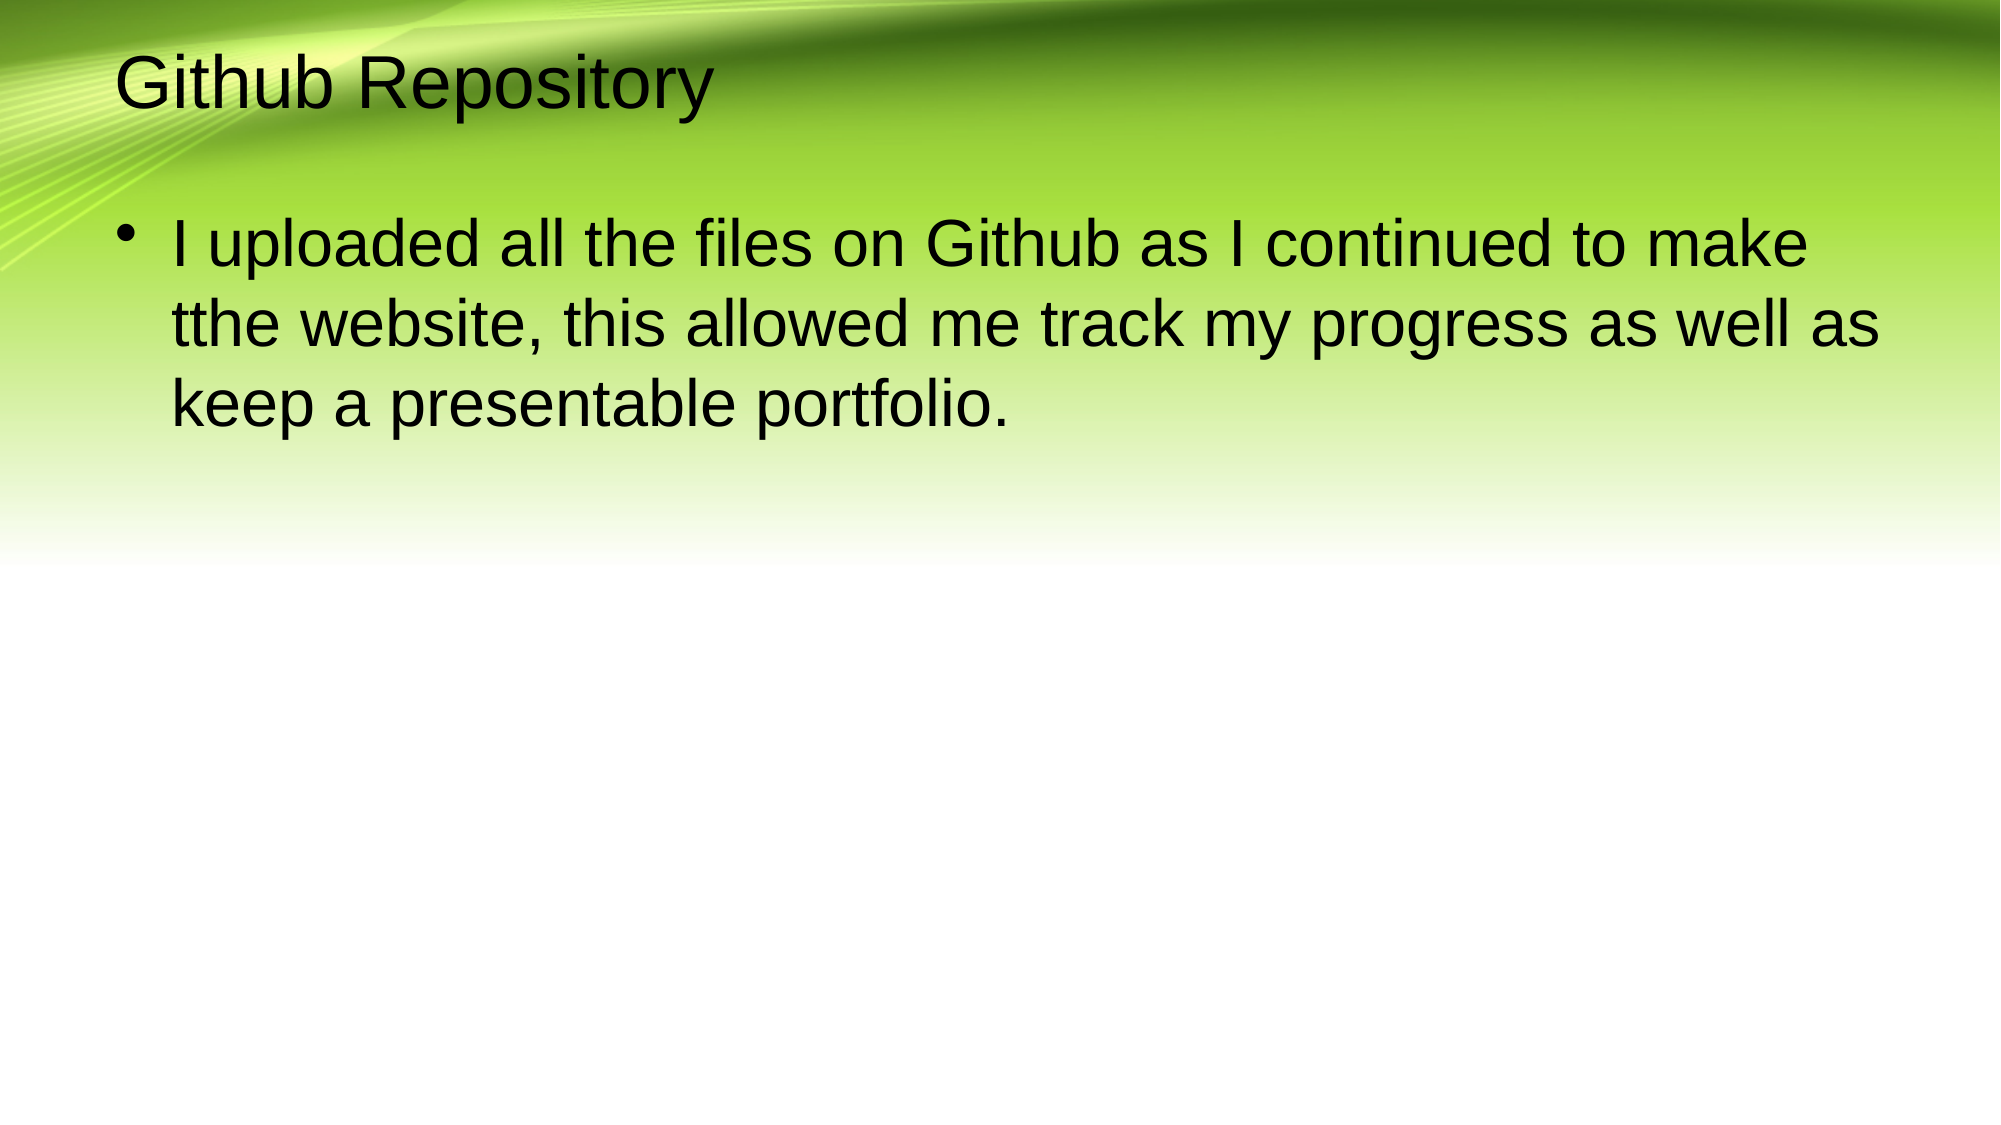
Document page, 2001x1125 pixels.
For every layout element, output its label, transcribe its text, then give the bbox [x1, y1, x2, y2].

list I uploaded all the files on Github as I continued to make tthe website, this allowed me track my progress as well as keep a presentable portfolio. [99, 192, 1901, 1006]
title Github Repository [99, 30, 1901, 127]
picture [0, 0, 2000, 1125]
